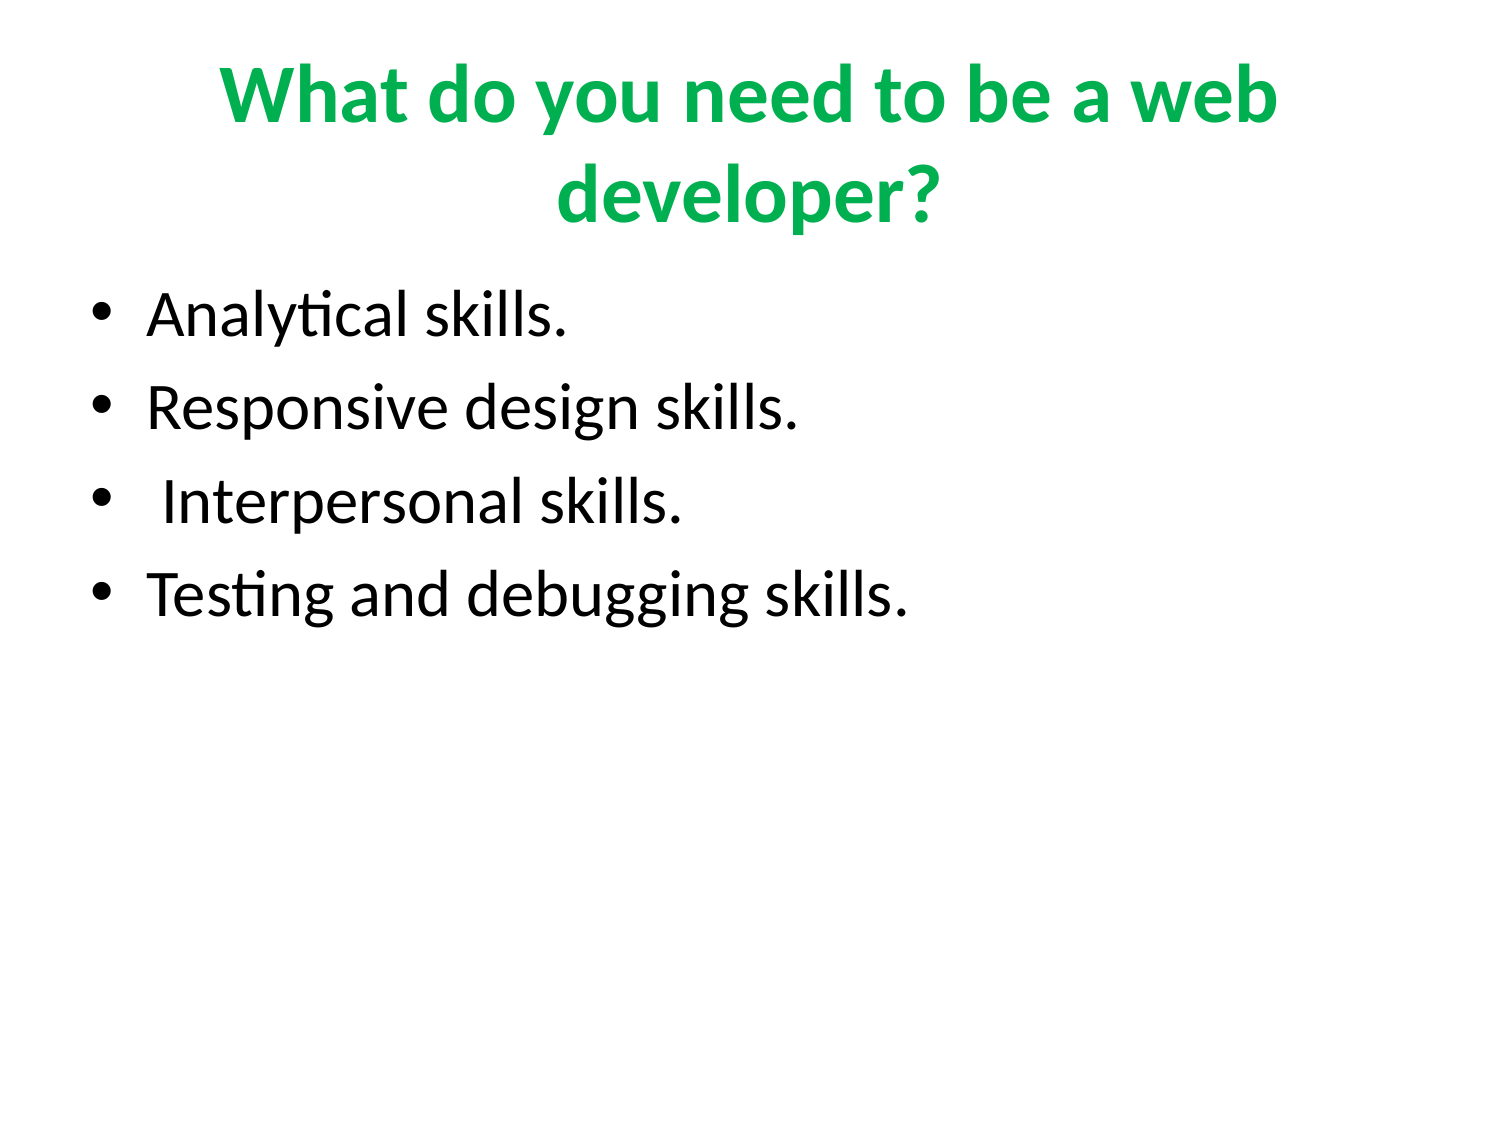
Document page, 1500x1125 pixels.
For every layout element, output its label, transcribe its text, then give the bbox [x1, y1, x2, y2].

title What do you need to be a web developer? [75, 45, 1425, 233]
list Analytical skills.​ Responsive design skills.​ Interpersonal skills.​ Testing and debugging skills. [75, 262, 1425, 1005]
